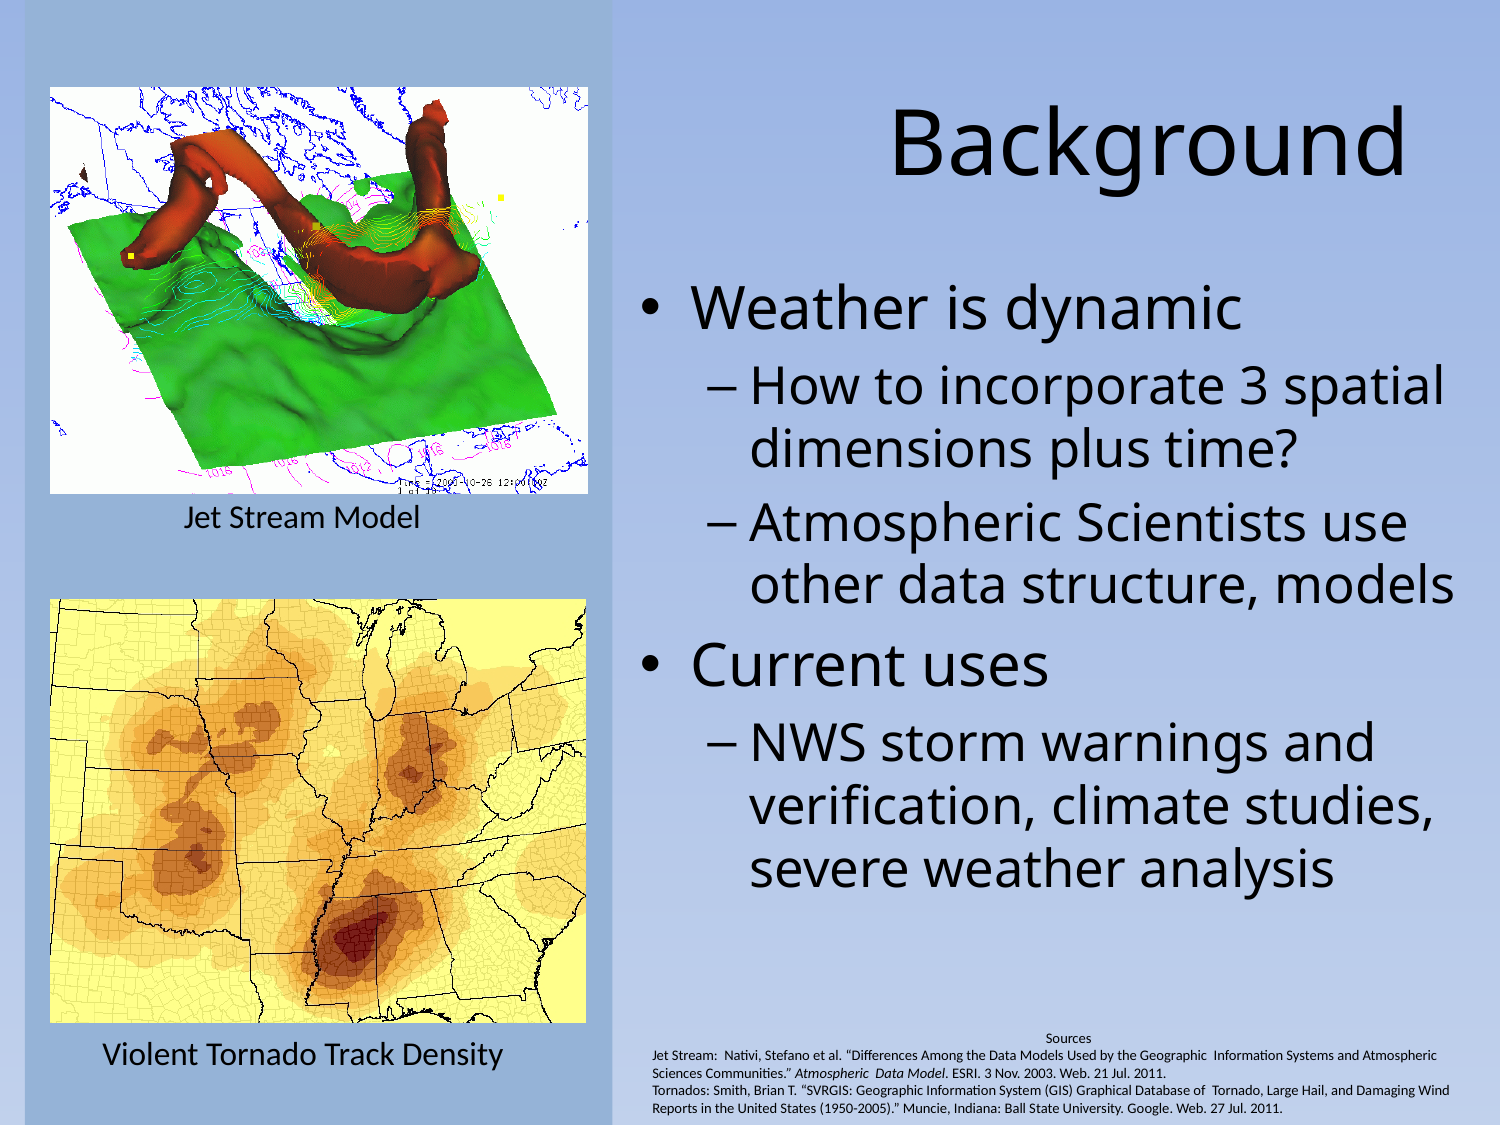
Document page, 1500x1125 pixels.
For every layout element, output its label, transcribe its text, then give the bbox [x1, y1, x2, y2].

picture [49, 87, 588, 494]
title Background [75, 45, 1425, 233]
text_box Sources Jet Stream: Nativi, Stefano et al. “Differences Among the Data Models Used by the Geographic Information Systems and Atmospheric Sciences Communities.” Atmospheric Data Model. ESRI. 3 Nov. 2003. Web. 21 Jul. 2011. Tornados: Smith, Brian T. “SVRGIS: Geographic Information System (GIS) Graphical Database of Tornado, Large Hail, and Damaging Wind Reports in the United States (1950-2005).” Muncie, Indiana: Ball State University. Google. Web. 27 Jul. 2011. [637, 1021, 1500, 1124]
list Weather is dynamic How to incorporate 3 spatial dimensions plus time? Atmospheric Scientists use other data structure, models Current uses NWS storm warnings and verification, climate studies, severe weather analysis [624, 262, 1500, 1005]
text_box Jet Stream Model [87, 502, 525, 543]
text_box [23, 0, 614, 1125]
picture [49, 599, 587, 1023]
text_box Violent Tornado Track Density [87, 1032, 525, 1080]
